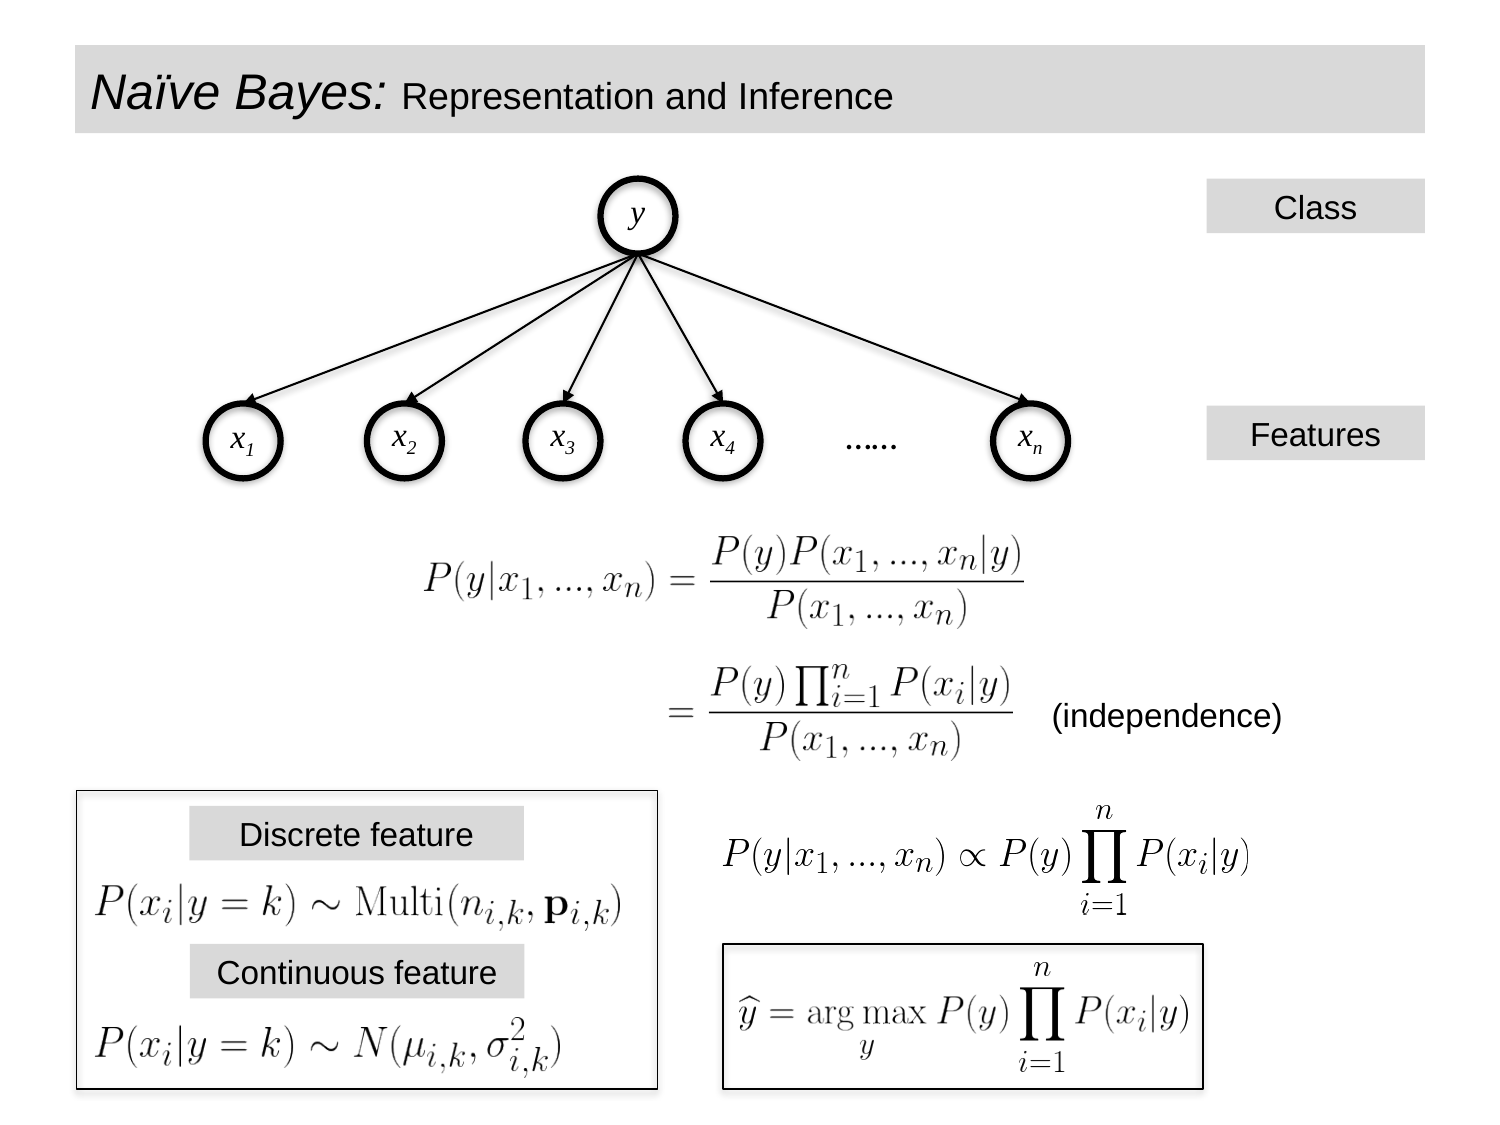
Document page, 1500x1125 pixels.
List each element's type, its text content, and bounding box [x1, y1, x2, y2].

picture [94, 882, 621, 931]
picture [94, 1017, 561, 1078]
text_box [637, 253, 1031, 404]
text_box [76, 790, 658, 1090]
text_box [722, 943, 1204, 1090]
text_box [366, 412, 443, 480]
picture [722, 805, 1248, 915]
text_box x2 [435, 413, 447, 466]
text_box x4 [760, 447, 766, 466]
title Naïve Bayes: Representation and Inference [75, 45, 1425, 134]
text_box x4 [754, 412, 766, 442]
text_box x3 [594, 414, 606, 466]
text_box y [660, 182, 676, 199]
text_box …… [830, 412, 930, 465]
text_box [242, 253, 403, 404]
text_box [992, 403, 1069, 480]
text_box (independence) [1034, 687, 1301, 742]
text_box xn [1049, 405, 1074, 466]
text_box Class [1206, 178, 1425, 234]
text_box x1 [275, 412, 282, 425]
text_box [204, 403, 282, 480]
picture [667, 664, 1014, 762]
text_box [404, 253, 561, 404]
picture [422, 534, 1024, 629]
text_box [562, 253, 635, 404]
text_box [524, 413, 602, 480]
picture [737, 961, 1189, 1073]
text_box Features [1206, 405, 1425, 461]
text_box [599, 177, 677, 251]
text_box [684, 412, 762, 480]
